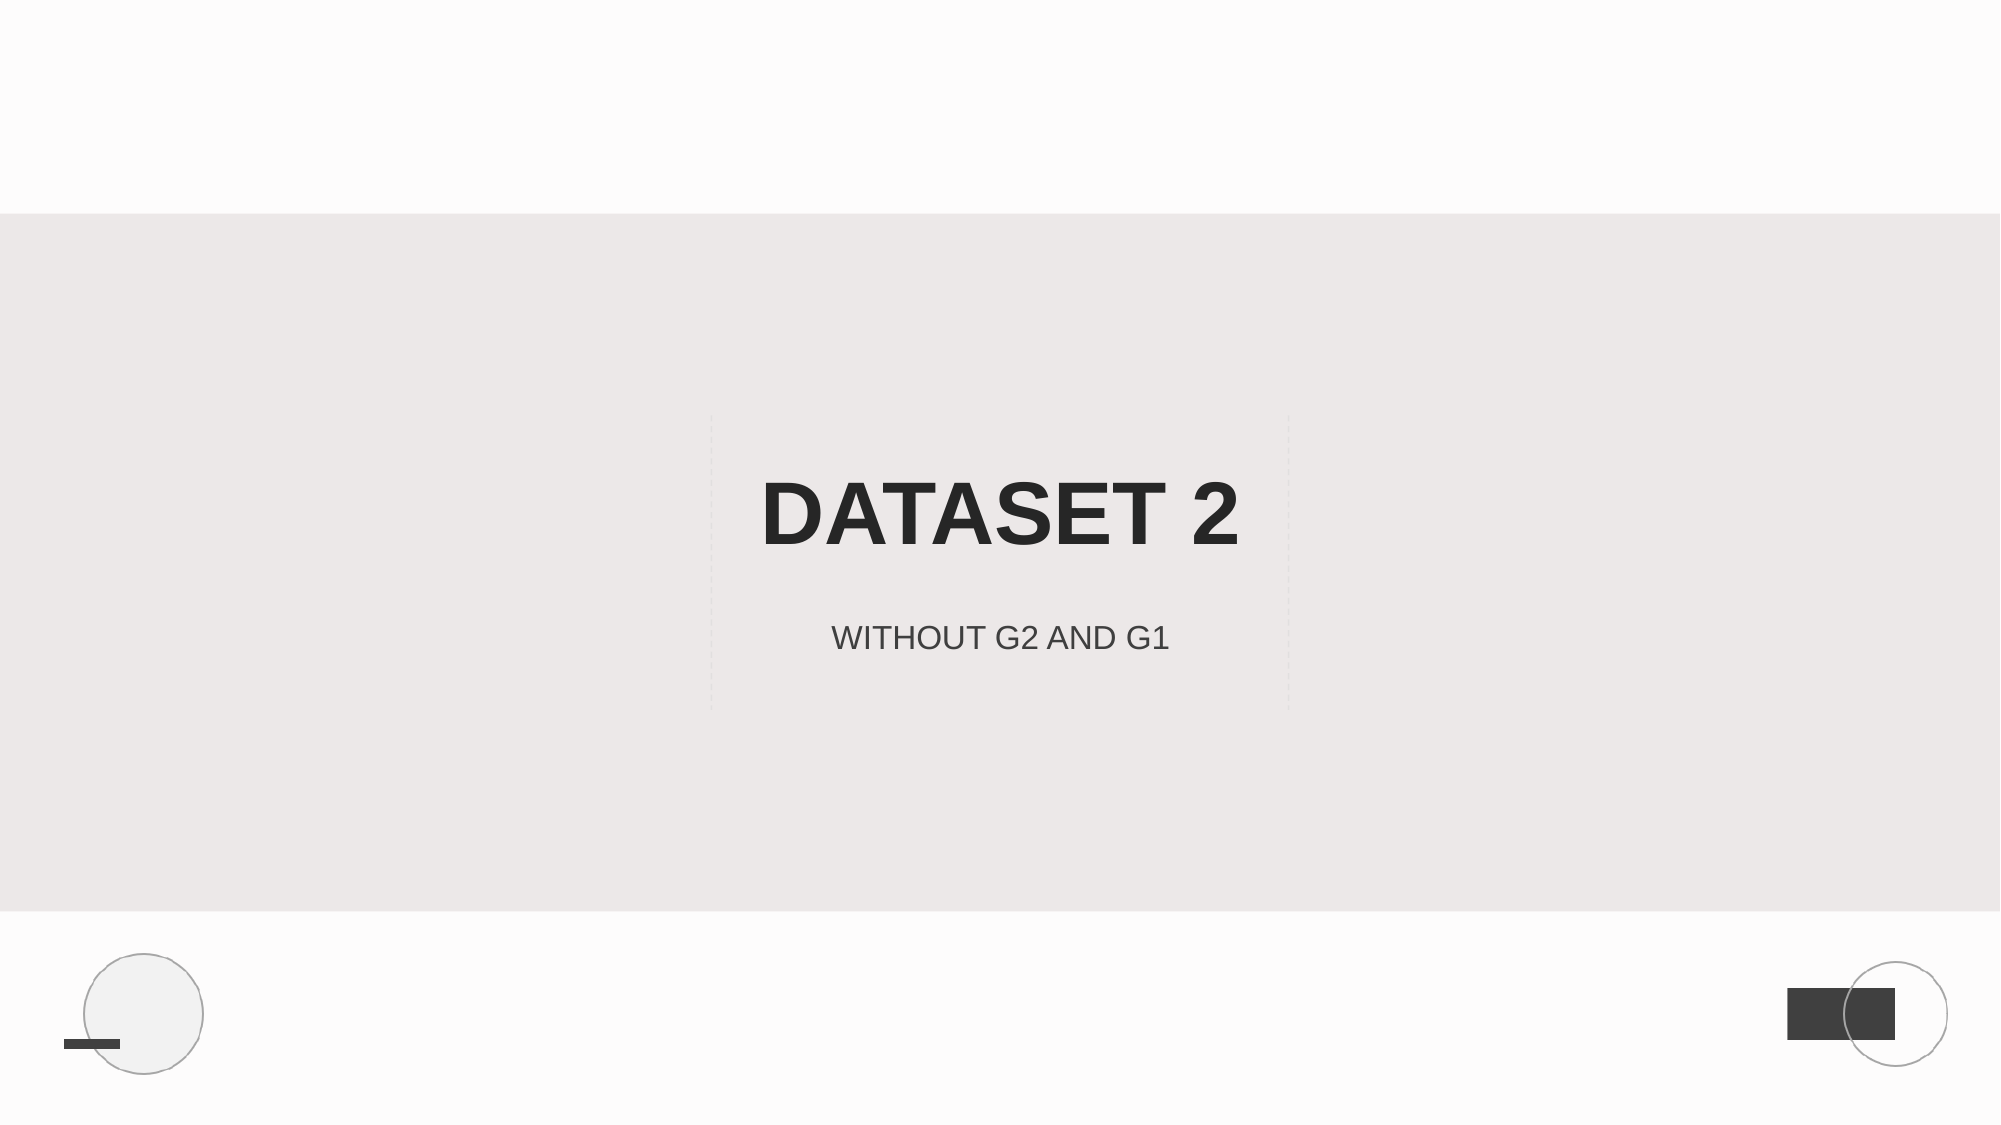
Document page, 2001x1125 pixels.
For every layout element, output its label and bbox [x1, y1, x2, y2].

text_box [733, 455, 1270, 670]
text_box [0, 213, 2000, 912]
picture [0, 902, 267, 1125]
picture [1733, 902, 2000, 1125]
